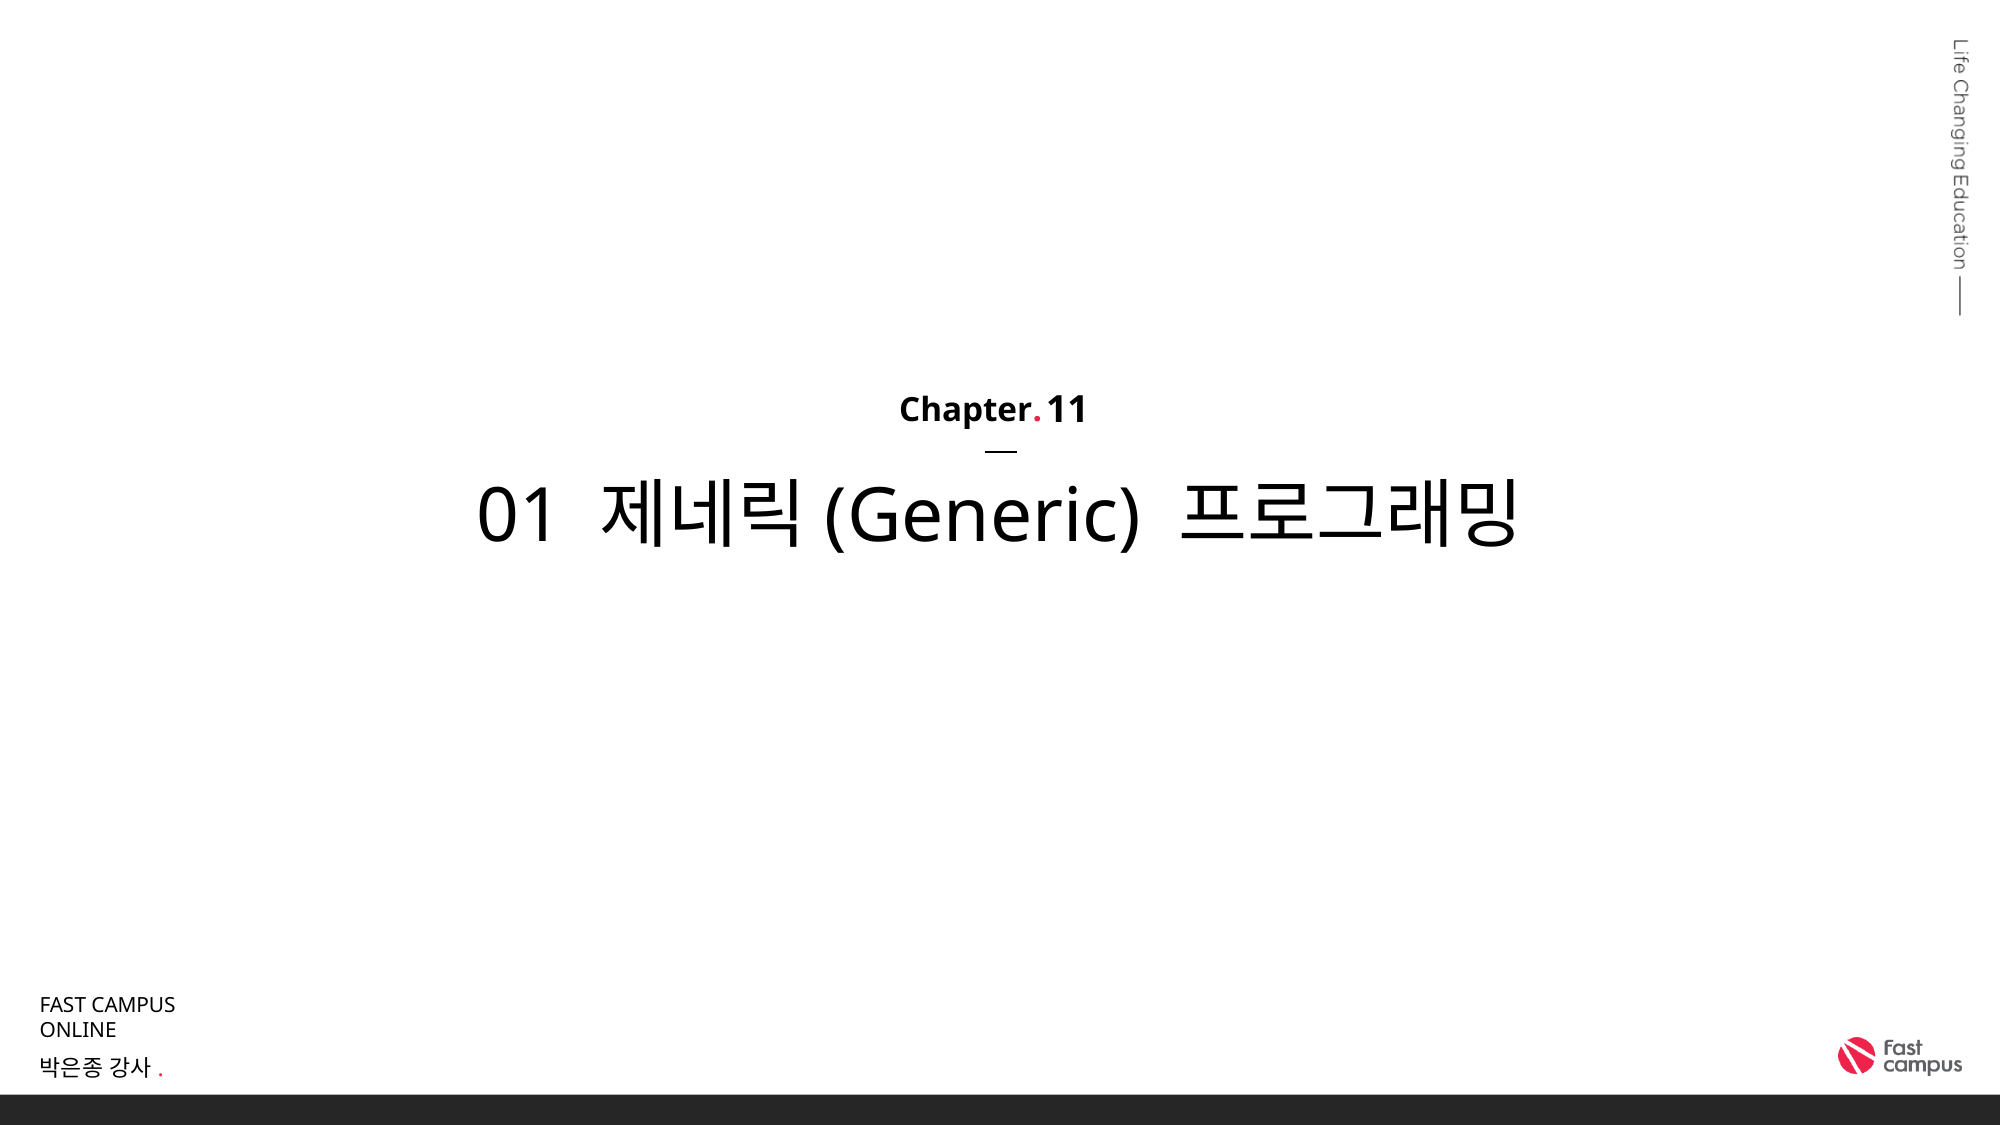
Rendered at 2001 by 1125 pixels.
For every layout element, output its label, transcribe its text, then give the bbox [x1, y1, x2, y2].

title 01 제네릭(Generic) 프로그래밍 [103, 469, 1897, 667]
list 11 [1031, 382, 1133, 430]
picture [1942, 23, 1981, 316]
picture [1838, 1037, 1962, 1076]
